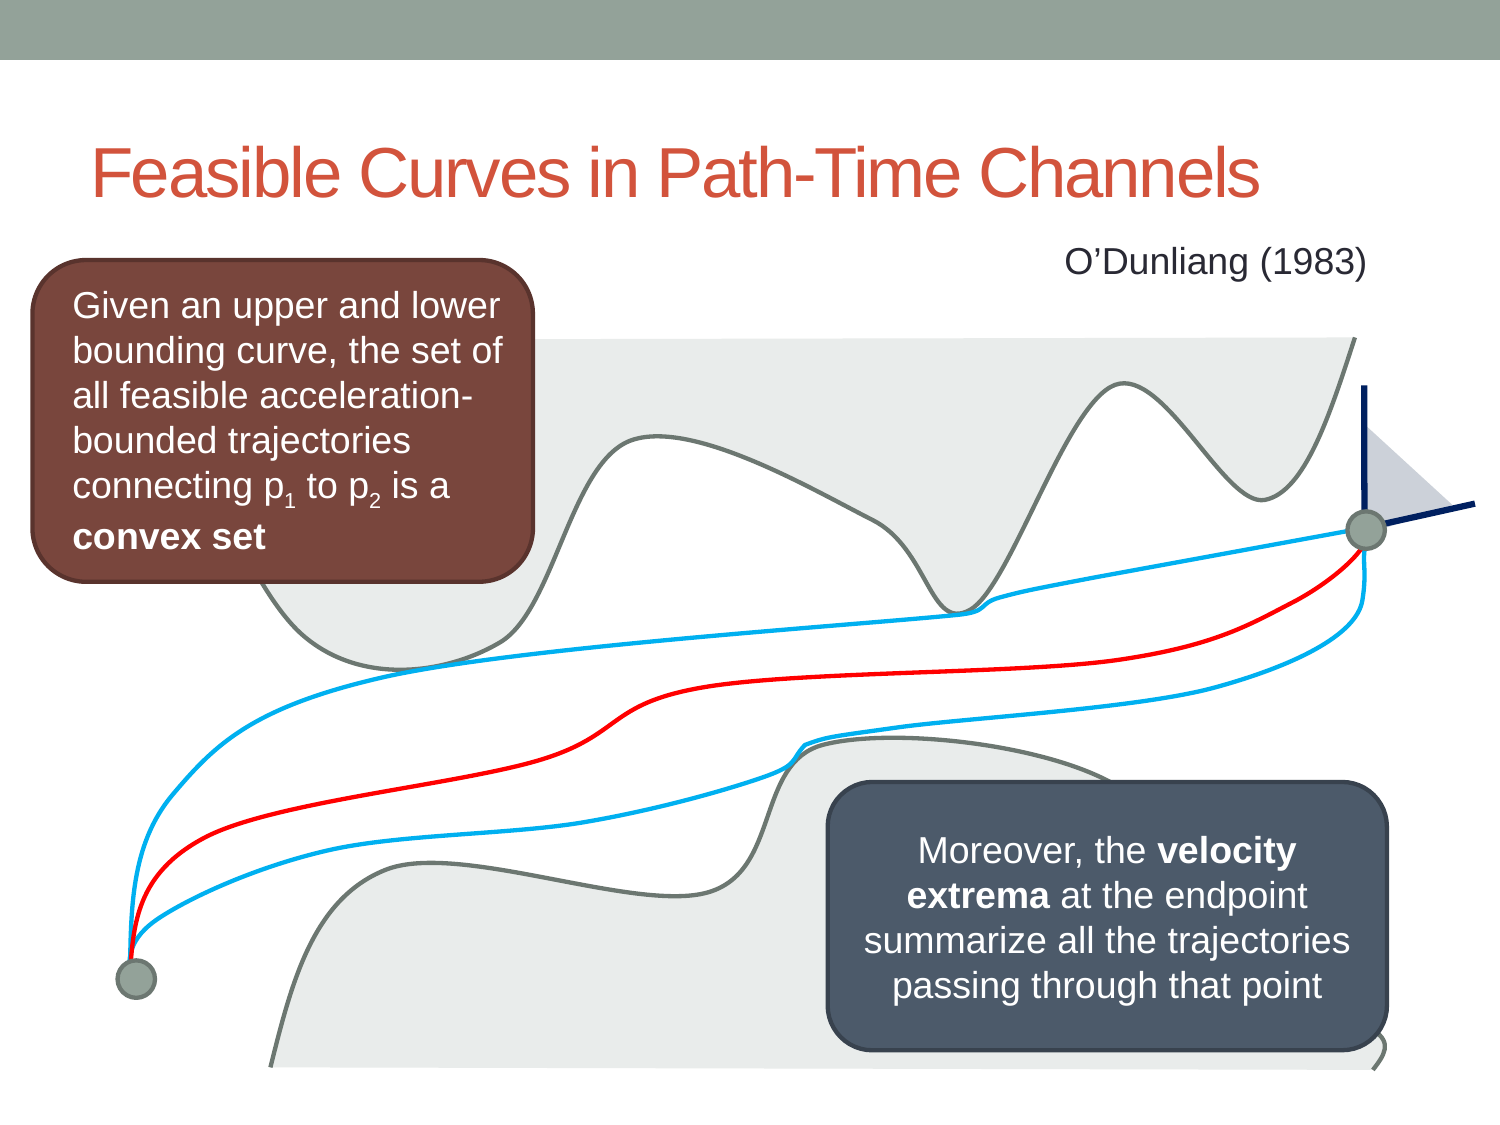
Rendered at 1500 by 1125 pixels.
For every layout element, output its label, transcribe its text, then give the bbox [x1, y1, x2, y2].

title Feasible Curves in Path-Time Channels [75, 87, 1425, 250]
text_box [117, 988, 156, 1000]
text_box O’Dunliang (1983) [1049, 229, 1383, 290]
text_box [32, 259, 1368, 981]
text_box Moreover, the velocity extrema at the endpoint summarize all the trajectories passing through that point [825, 795, 1390, 1053]
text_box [1362, 385, 1476, 536]
text_box [268, 988, 1387, 1072]
